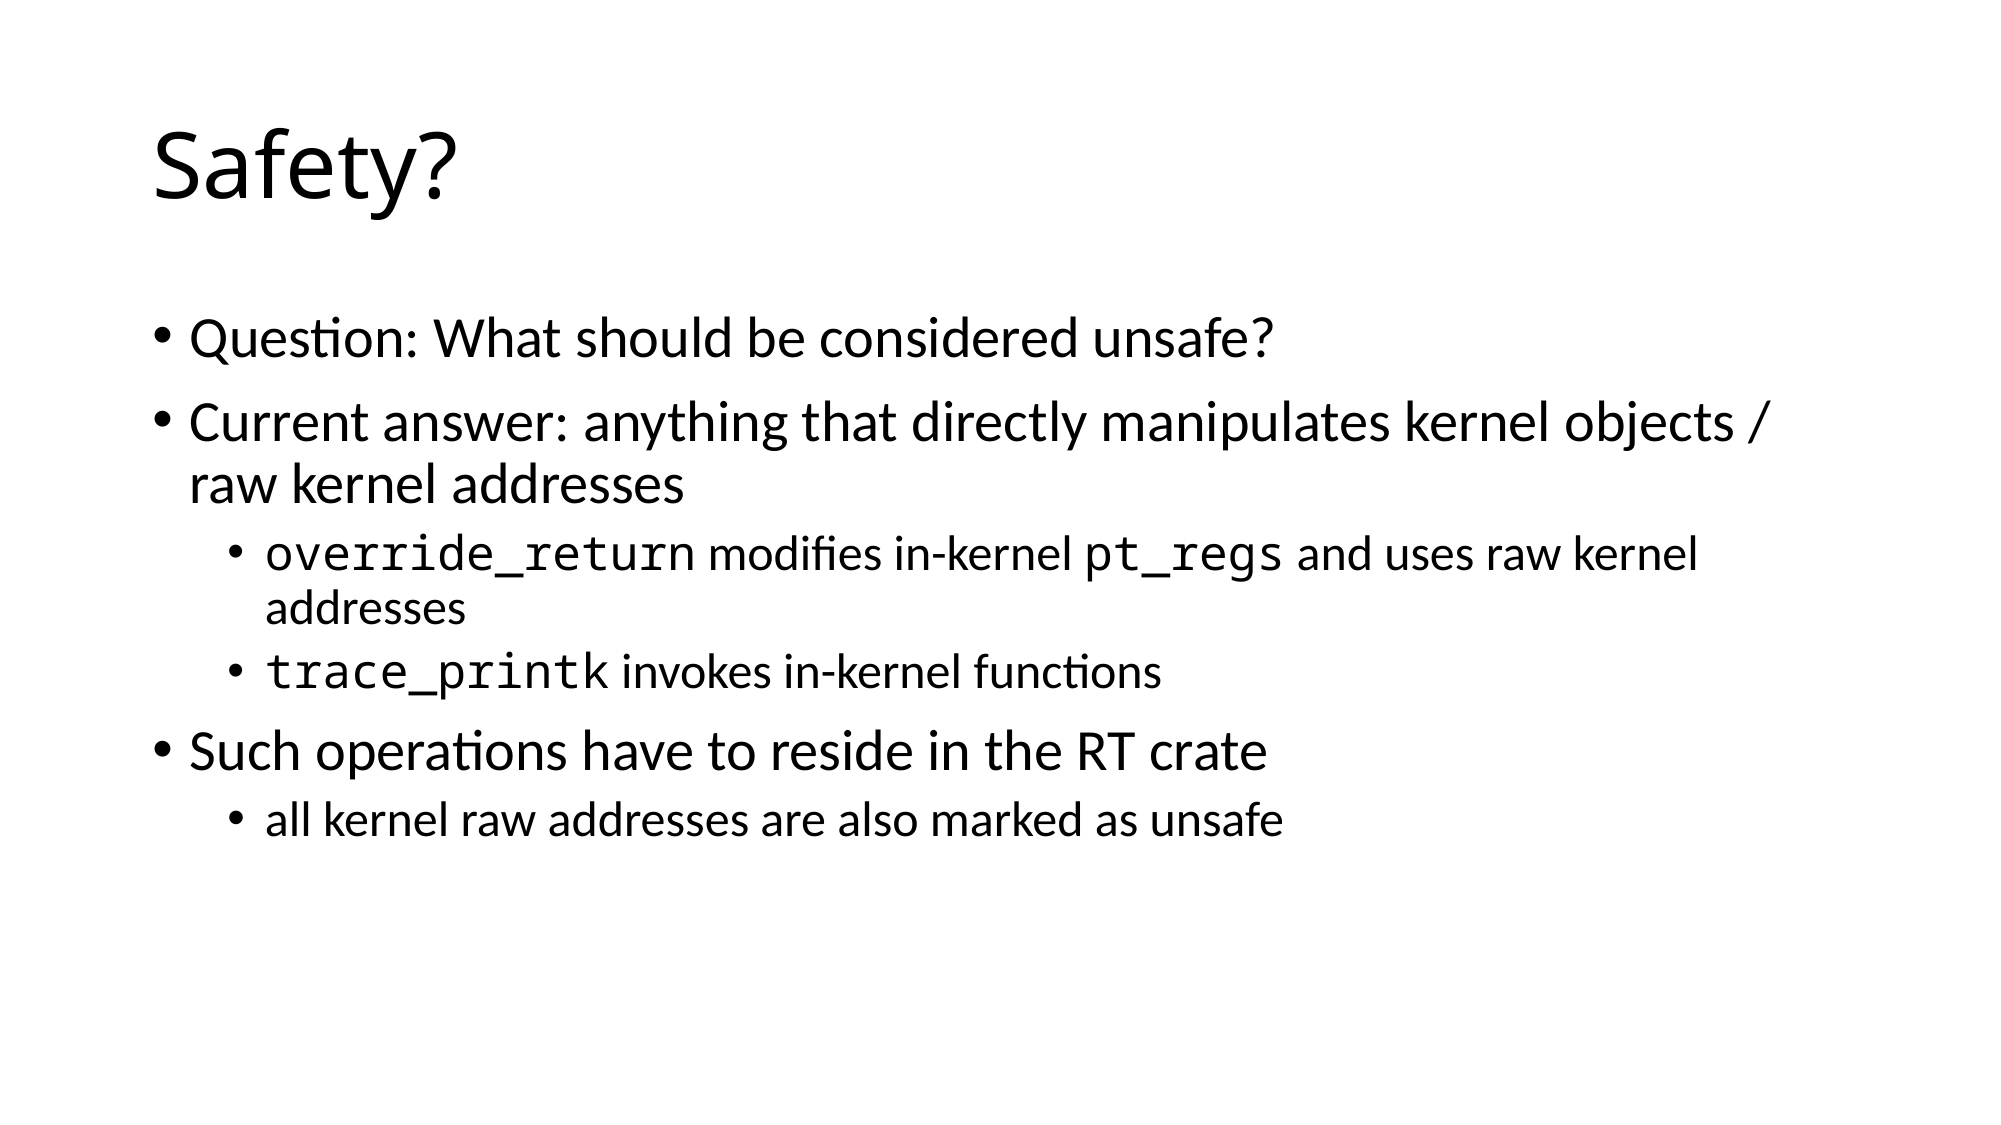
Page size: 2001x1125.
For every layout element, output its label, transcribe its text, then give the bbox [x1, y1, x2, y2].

title Safety? [137, 59, 1863, 278]
list Question: What should be considered unsafe? Current answer: anything that directly manipulates kernel objects / raw kernel addresses override_return modifies in-kernel pt_regs and uses raw kernel addresses trace_printk invokes in-kernel functions Such operations have to reside in the RT crate all kernel raw addresses are also marked as unsafe [137, 299, 1863, 1014]
